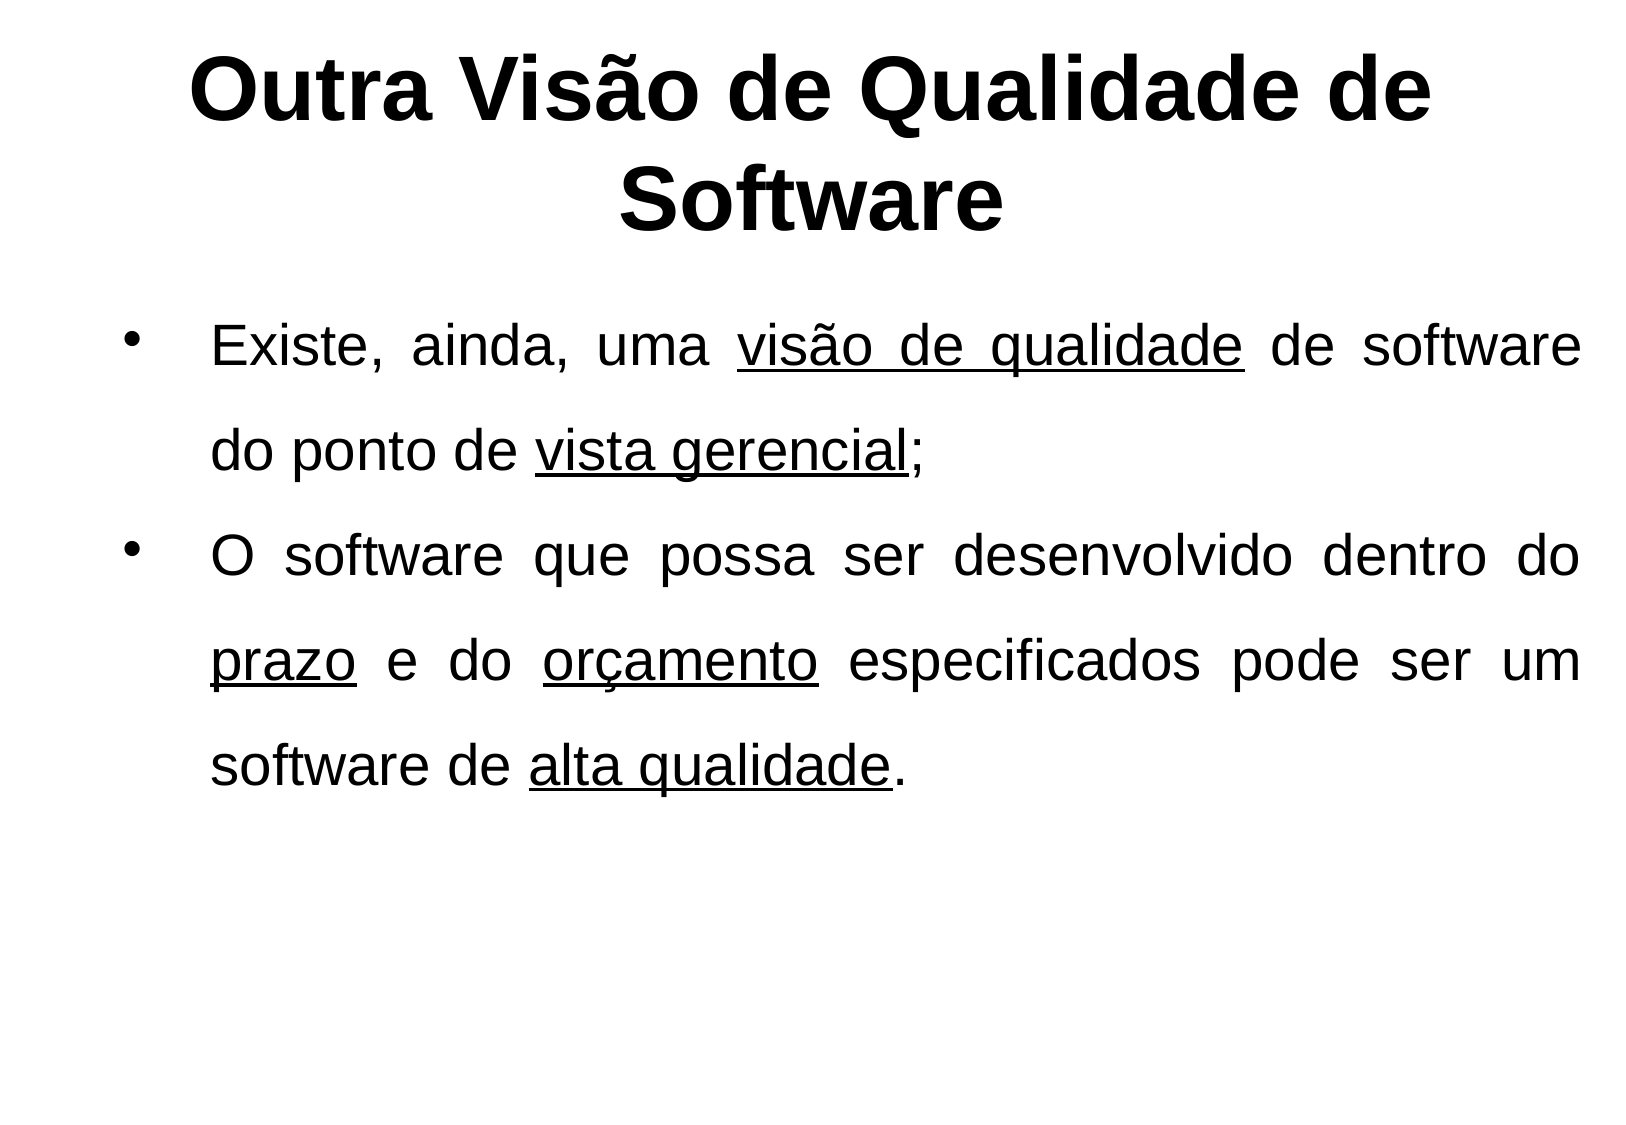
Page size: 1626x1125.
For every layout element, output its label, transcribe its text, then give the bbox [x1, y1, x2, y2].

text_box Existe, ainda, uma visão de qualidade de software do ponto de vista gerencial; O software que possa ser desenvolvido dentro do prazo e do orçamento especificados pode ser um software de alta qualidade. [116, 272, 1584, 429]
text_box Outra Visão de Qualidade de Software [80, 41, 1543, 235]
